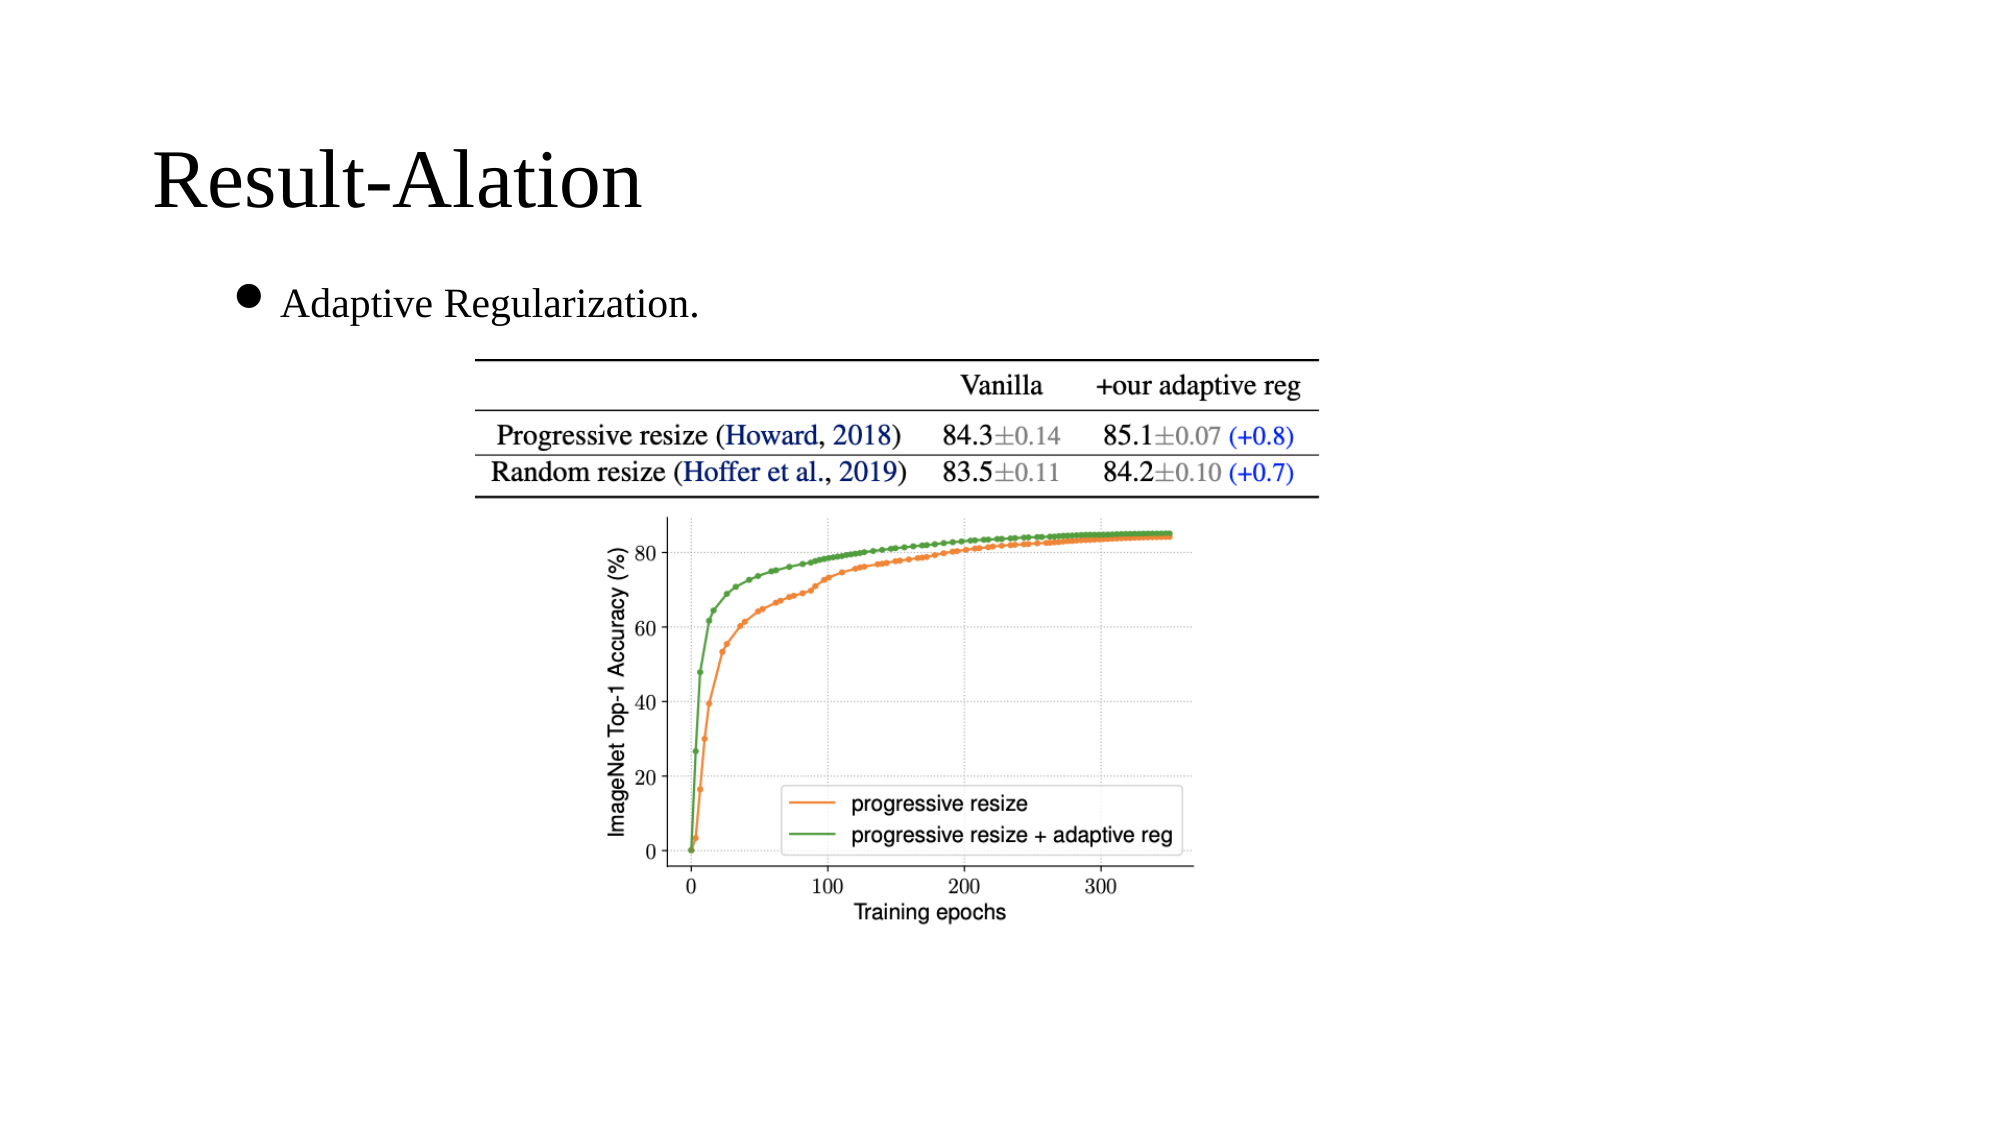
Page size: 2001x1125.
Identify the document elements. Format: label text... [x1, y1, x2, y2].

picture [475, 359, 1345, 935]
title Result-Alation [137, 59, 1212, 302]
text_box Adaptive Regularization. [218, 268, 840, 334]
